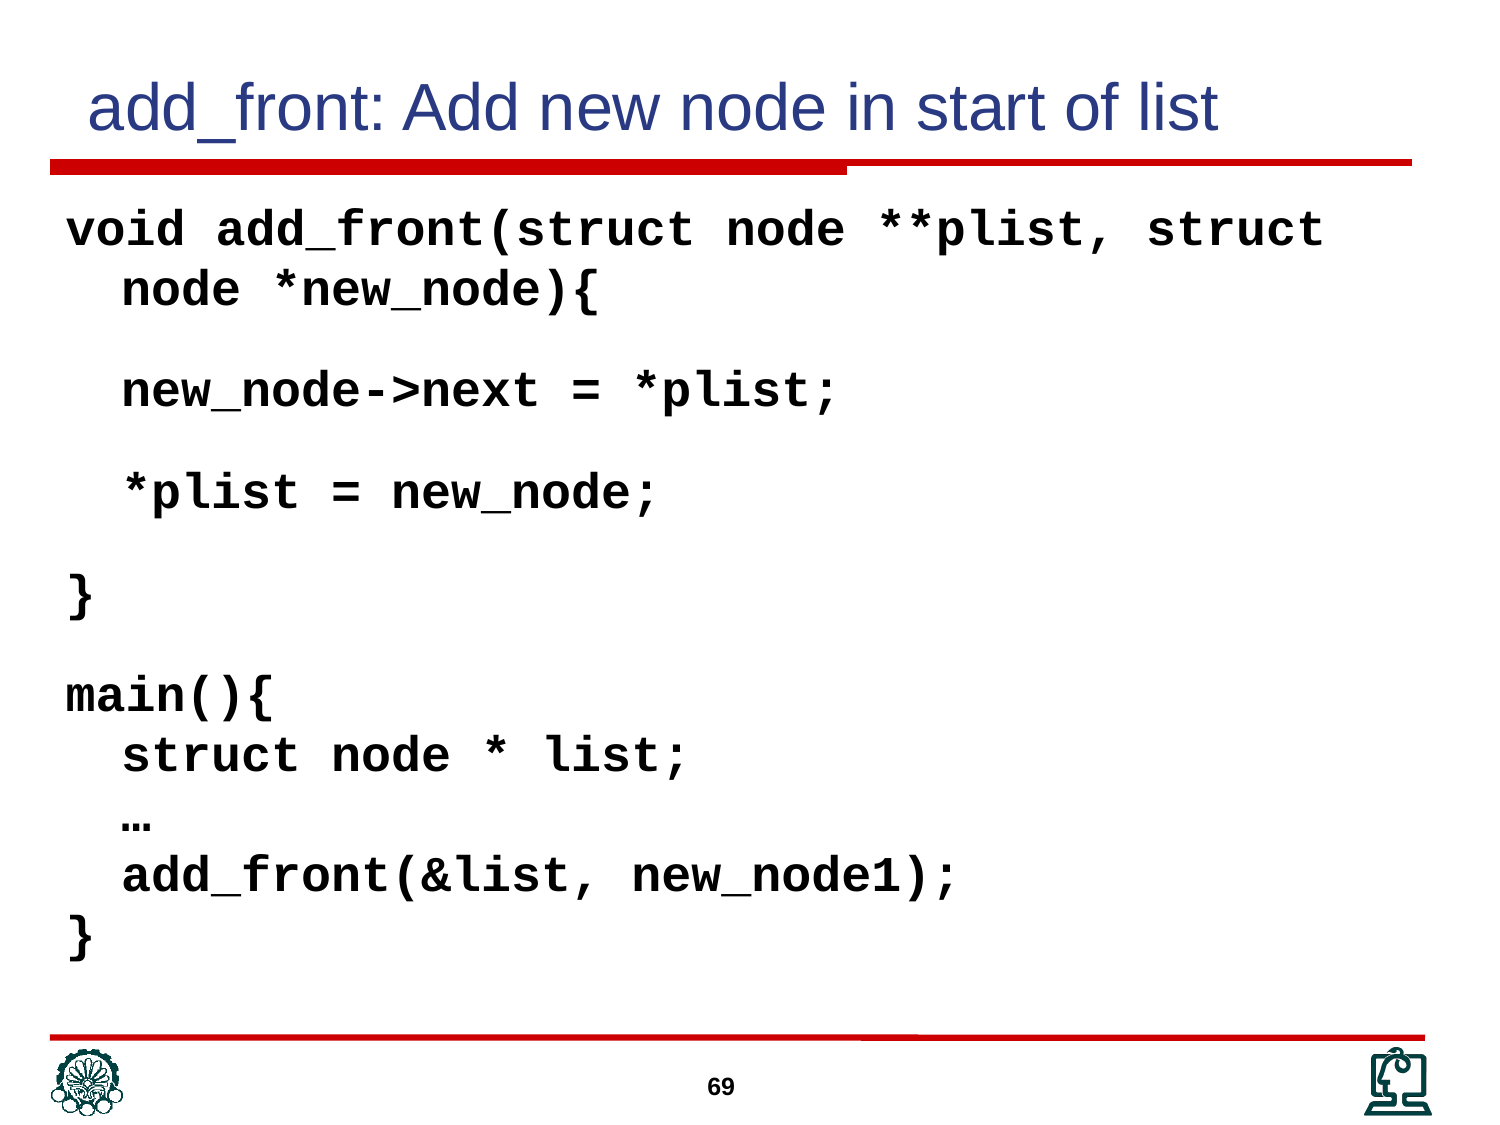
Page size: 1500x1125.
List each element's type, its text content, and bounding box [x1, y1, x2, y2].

picture [50, 1047, 125, 1118]
text_box add_front: Add new node in start of list [73, 26, 1374, 152]
text_box void add_front(struct node **plist, struct node *new_node){ new_node->next = *plist; *plist = new_node; } main(){ struct node * list; … add_front(&list, new_node1); } [50, 187, 1425, 1038]
text_box 69 [650, 1062, 750, 1103]
picture [1362, 1045, 1438, 1119]
